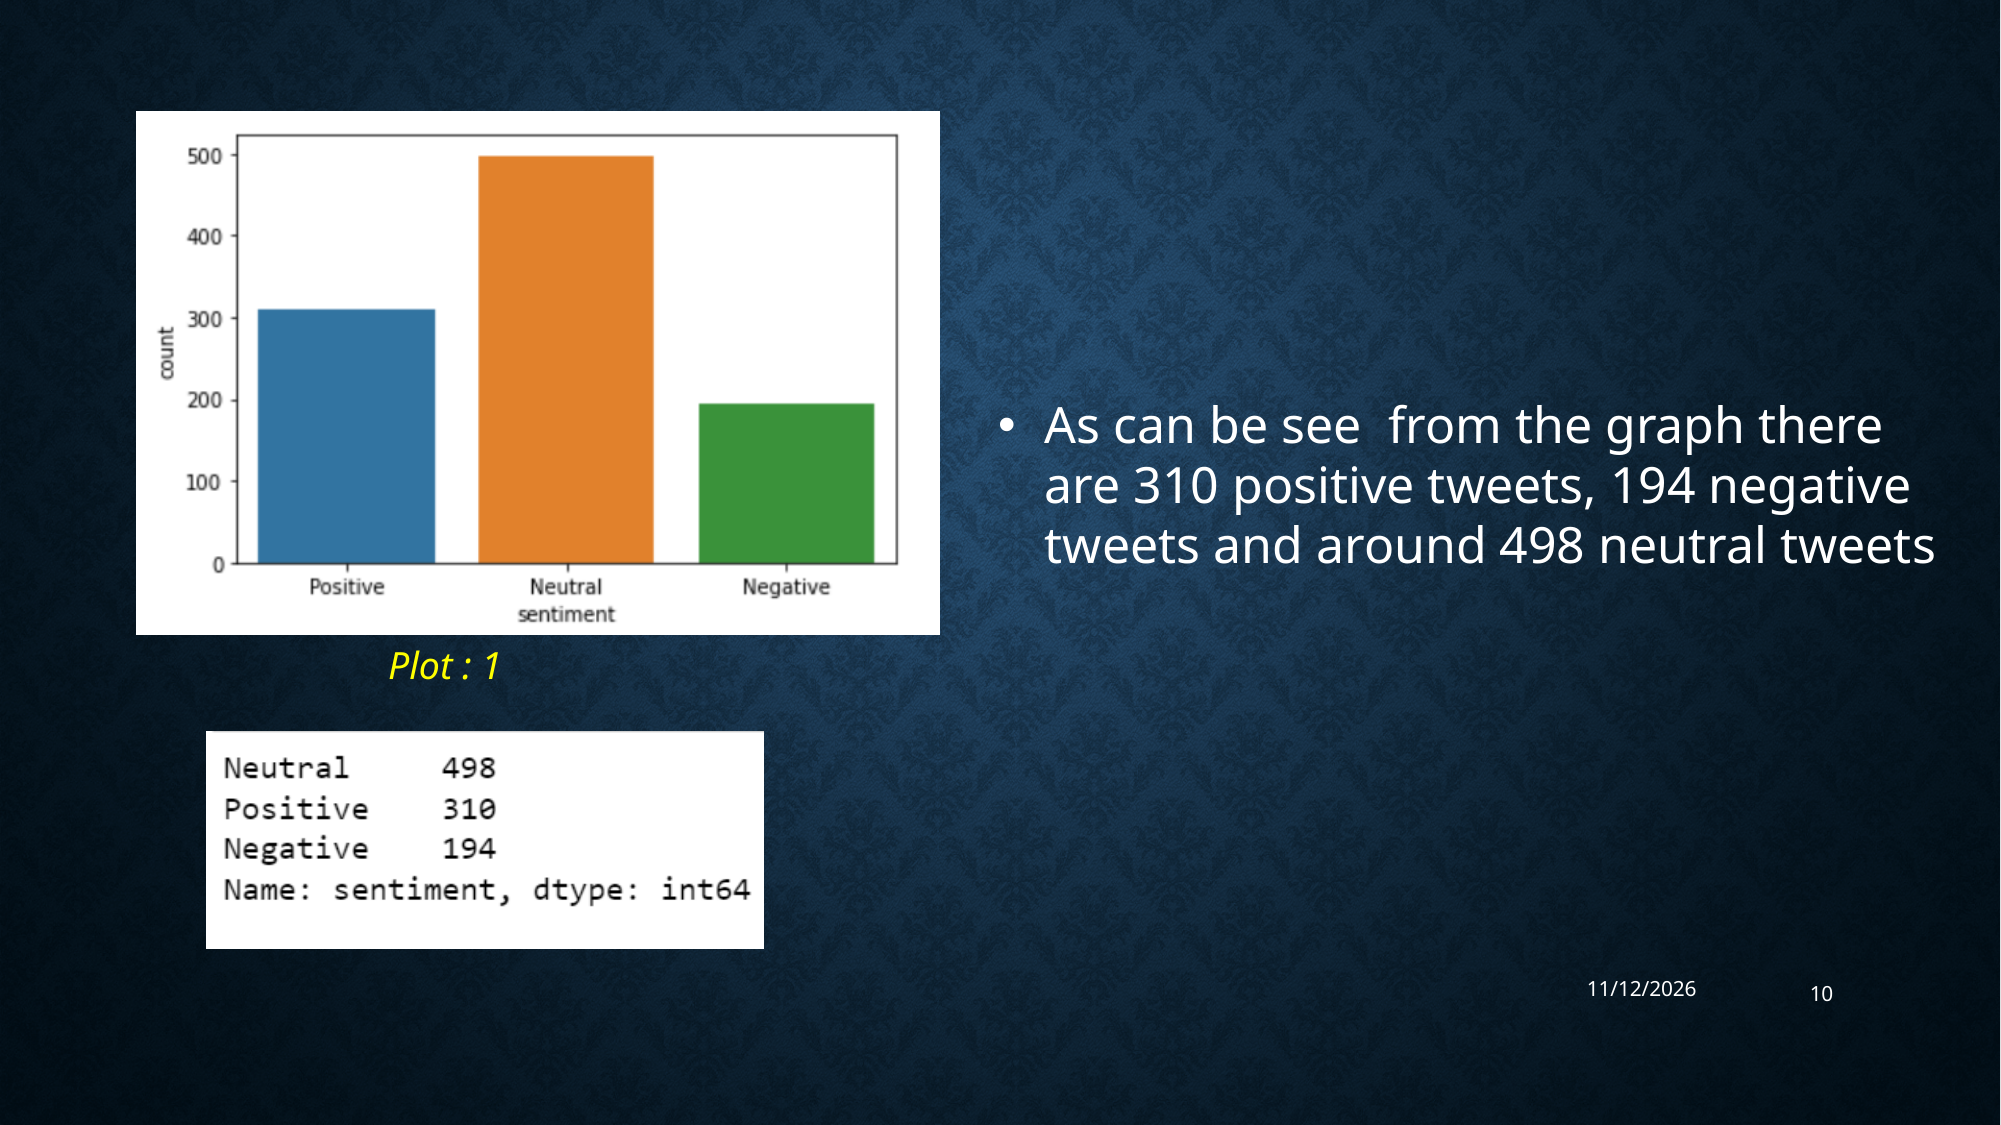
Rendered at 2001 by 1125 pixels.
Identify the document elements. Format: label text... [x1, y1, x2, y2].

text_box As can be see from the graph there are 310 positive tweets, 194 negative tweets and around 498 neutral tweets [983, 386, 1965, 582]
picture [205, 730, 765, 949]
slide_number 10 [1724, 965, 1849, 1025]
picture [136, 110, 940, 636]
text_box Plot : 1 [373, 648, 547, 695]
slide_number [1261, 960, 1712, 1021]
